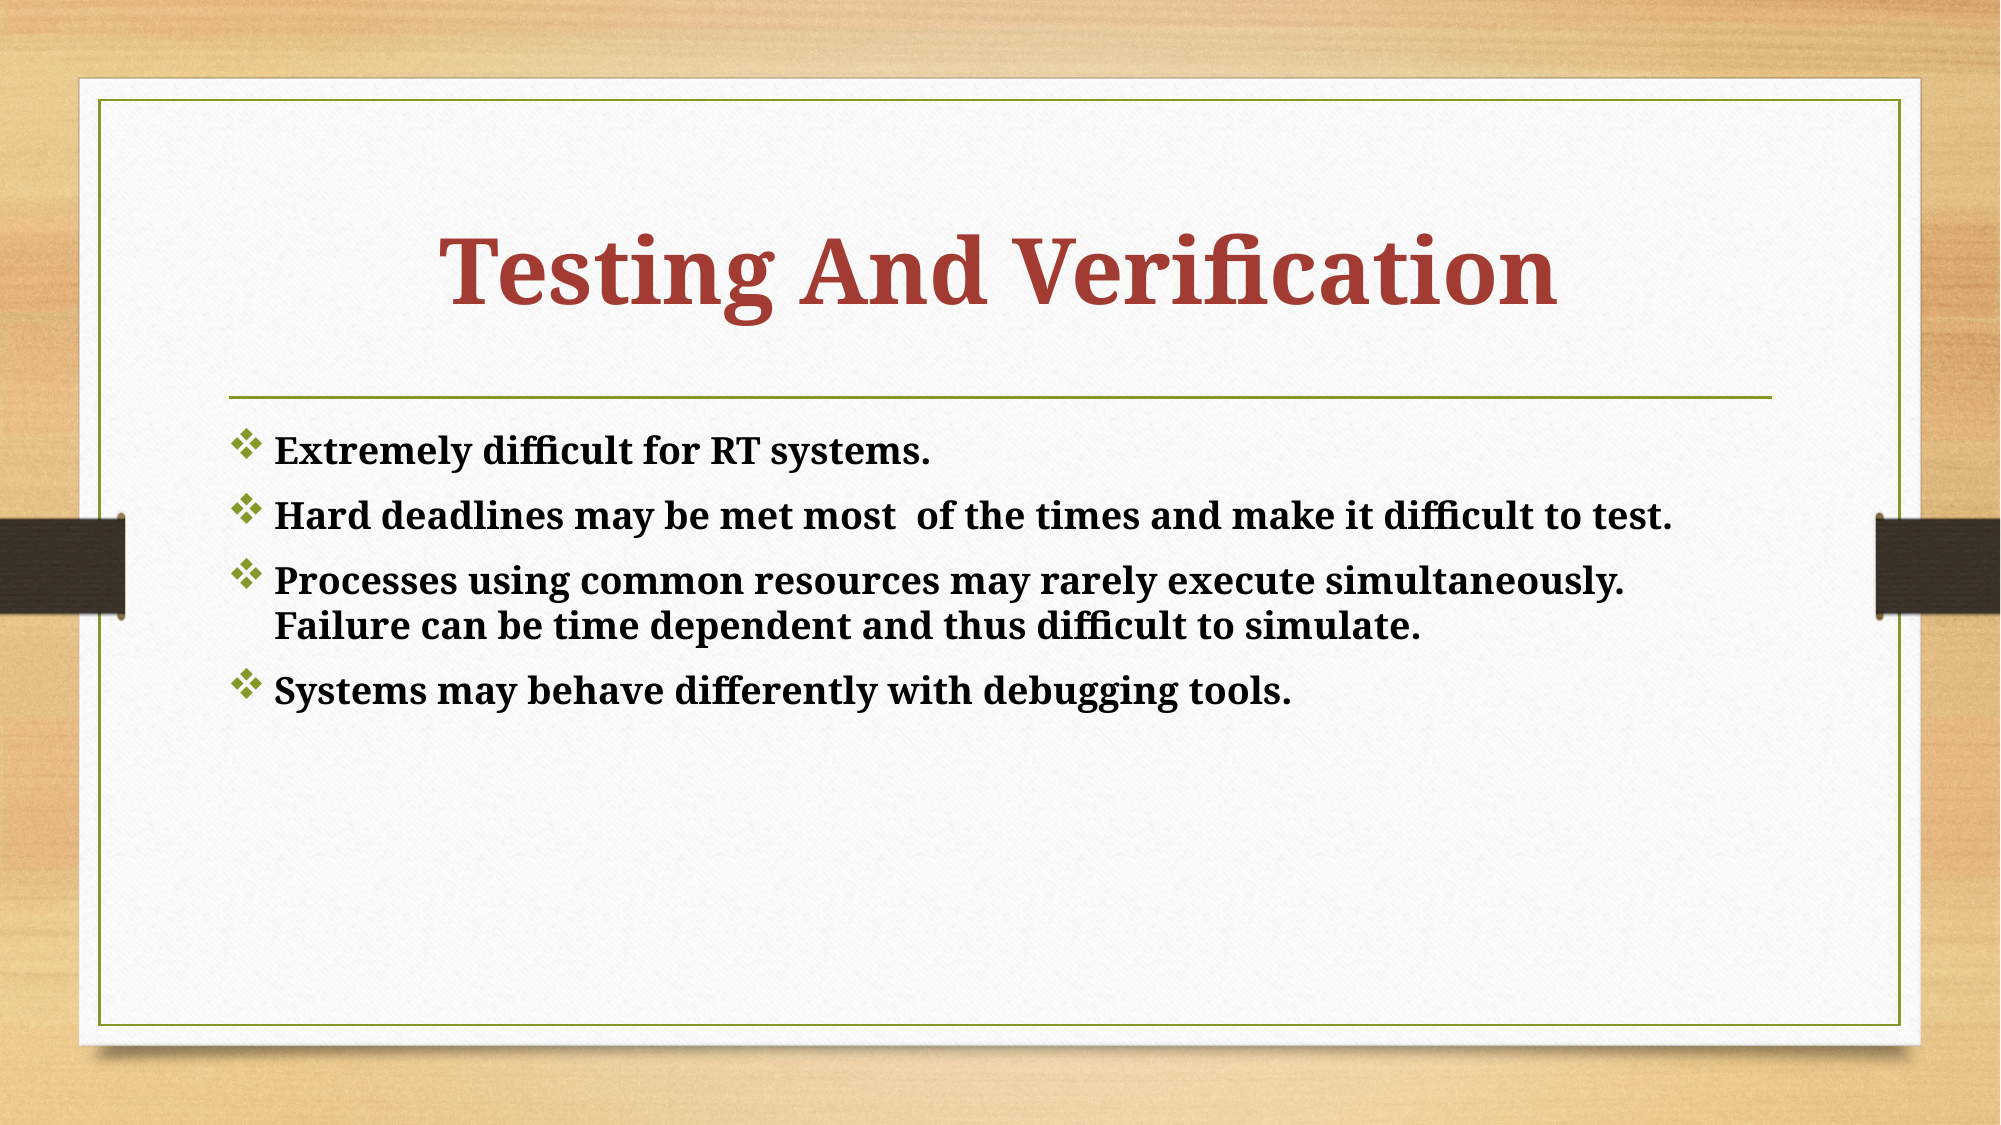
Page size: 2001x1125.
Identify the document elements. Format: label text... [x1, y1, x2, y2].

title Testing And Verification [212, 161, 1788, 375]
list Extremely difficult for RT systems. Hard deadlines may be met most of the times and make it difficult to test. Processes using common resources may rarely execute simultaneously. Failure can be time dependent and thus difficult to simulate. Systems may behave differently with debugging tools. [212, 419, 1788, 964]
picture [0, 0, 2001, 1125]
